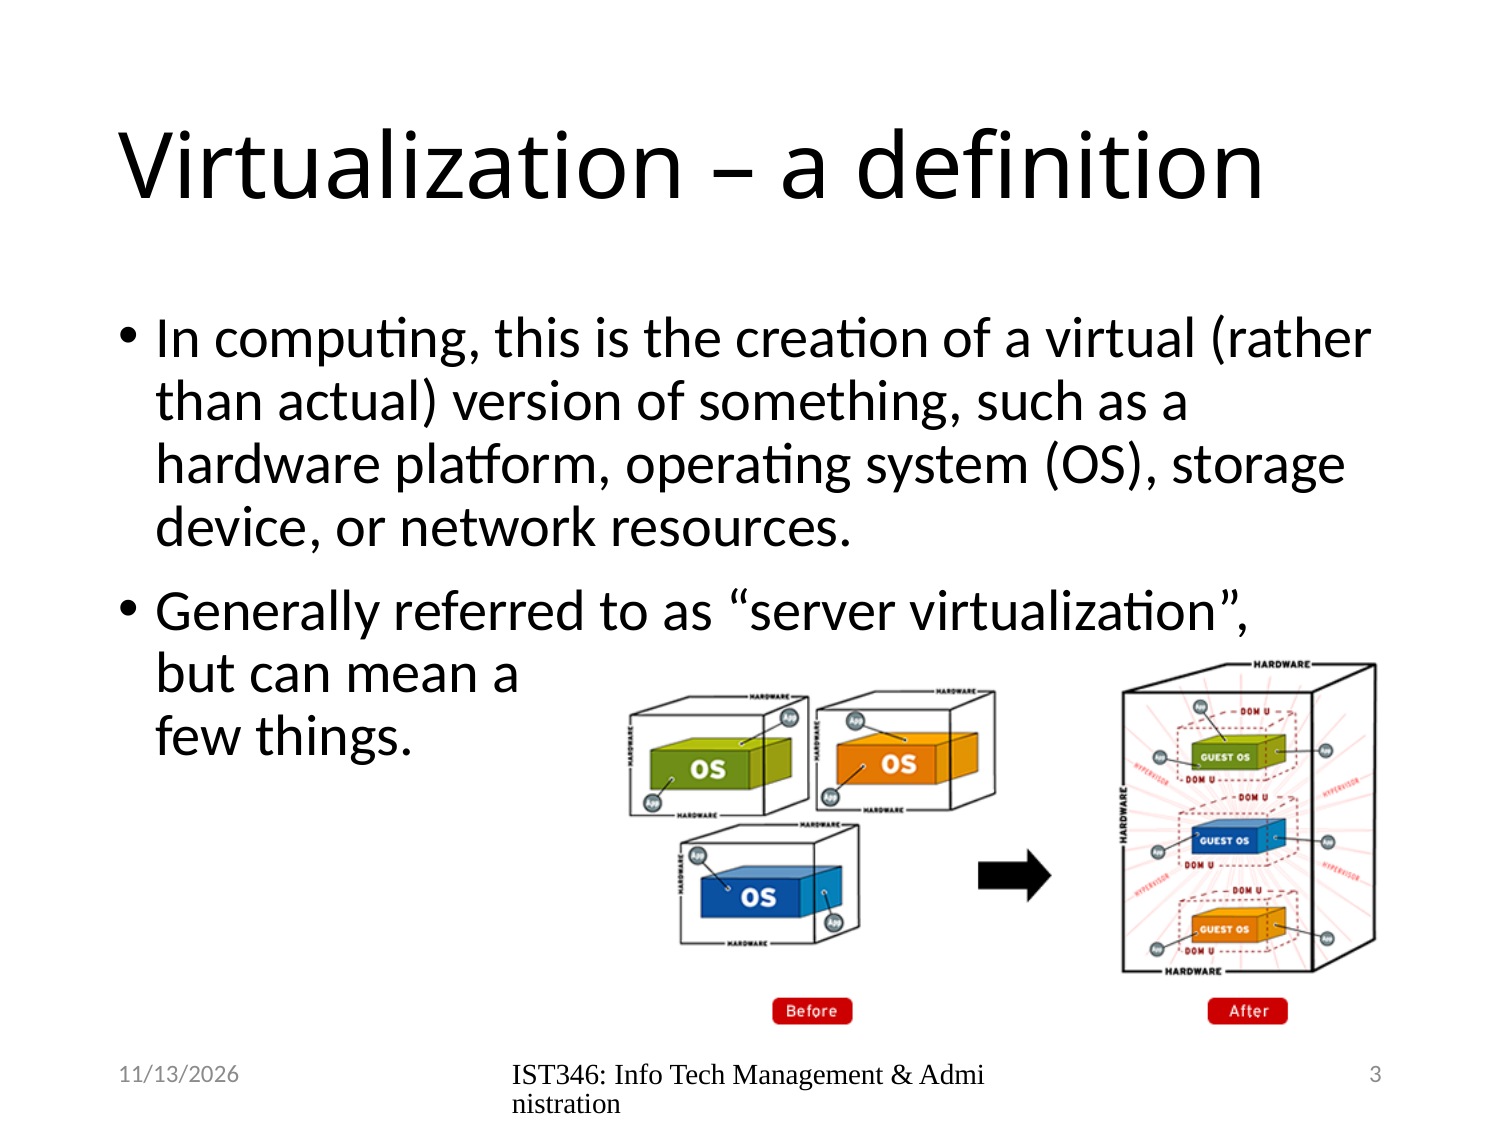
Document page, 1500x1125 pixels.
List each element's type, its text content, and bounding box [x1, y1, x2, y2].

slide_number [103, 1042, 441, 1103]
list In computing, this is the creation of a virtual (rather than actual) version of something, such as a hardware platform, operating system (OS), storage device, or network resources. Generally referred to as “server virtualization”, but can mean a few things. [103, 299, 1397, 1014]
slide_number 3 [1059, 1042, 1397, 1103]
title Virtualization – a definition [103, 59, 1397, 278]
picture [587, 637, 1455, 1038]
footer IST346: Info Tech Management & Administration [496, 1042, 1004, 1103]
